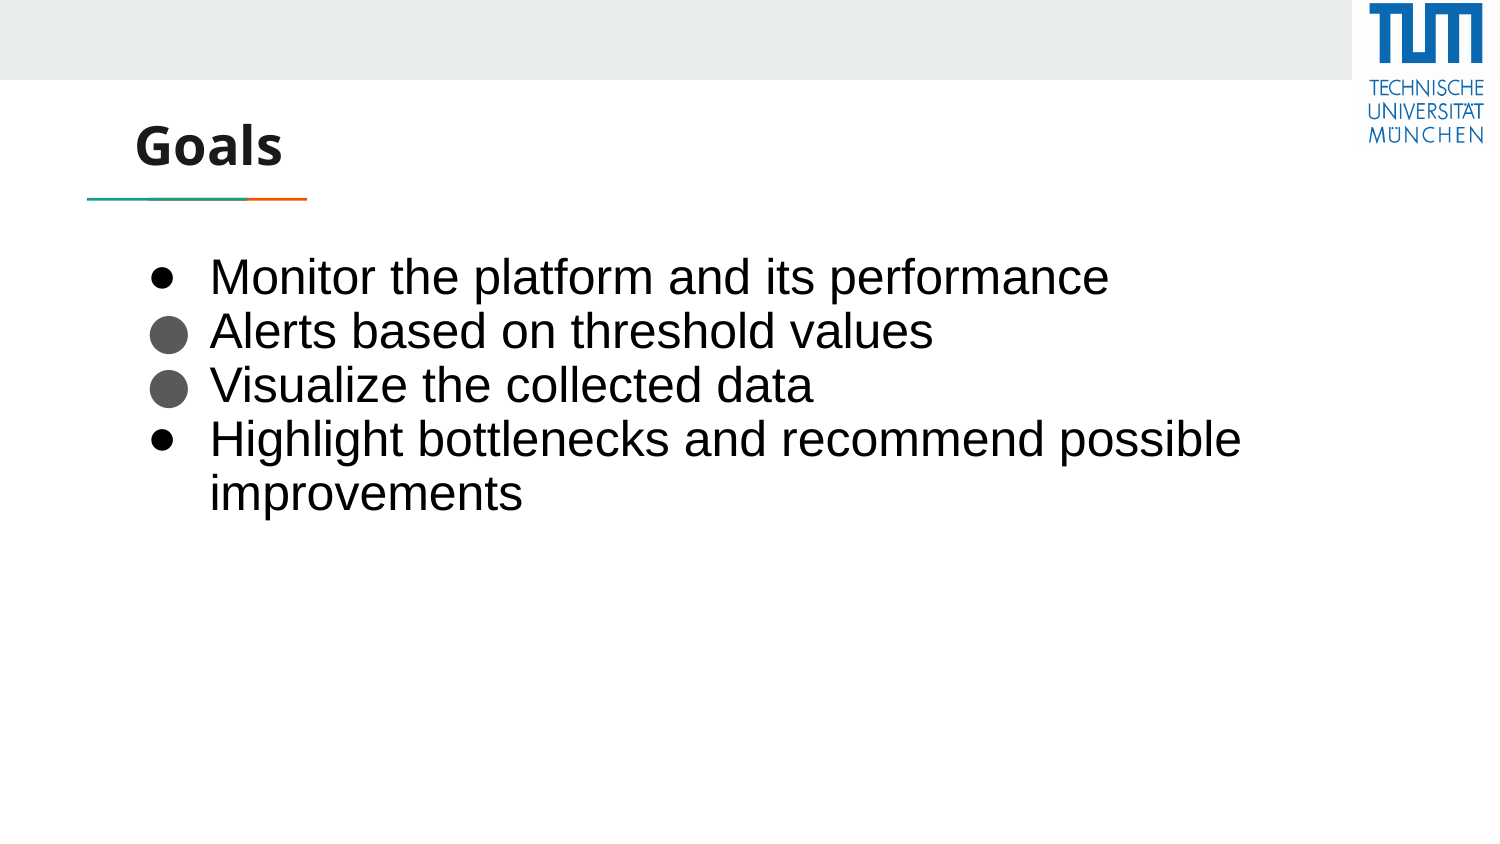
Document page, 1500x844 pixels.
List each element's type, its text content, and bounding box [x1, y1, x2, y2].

list Monitor the platform and its performance Alerts based on threshold values Visualize the collected data Highlight bottlenecks and recommend possible improvements [119, 236, 1381, 626]
title Goals [119, 96, 1381, 184]
picture [1352, 0, 1500, 148]
